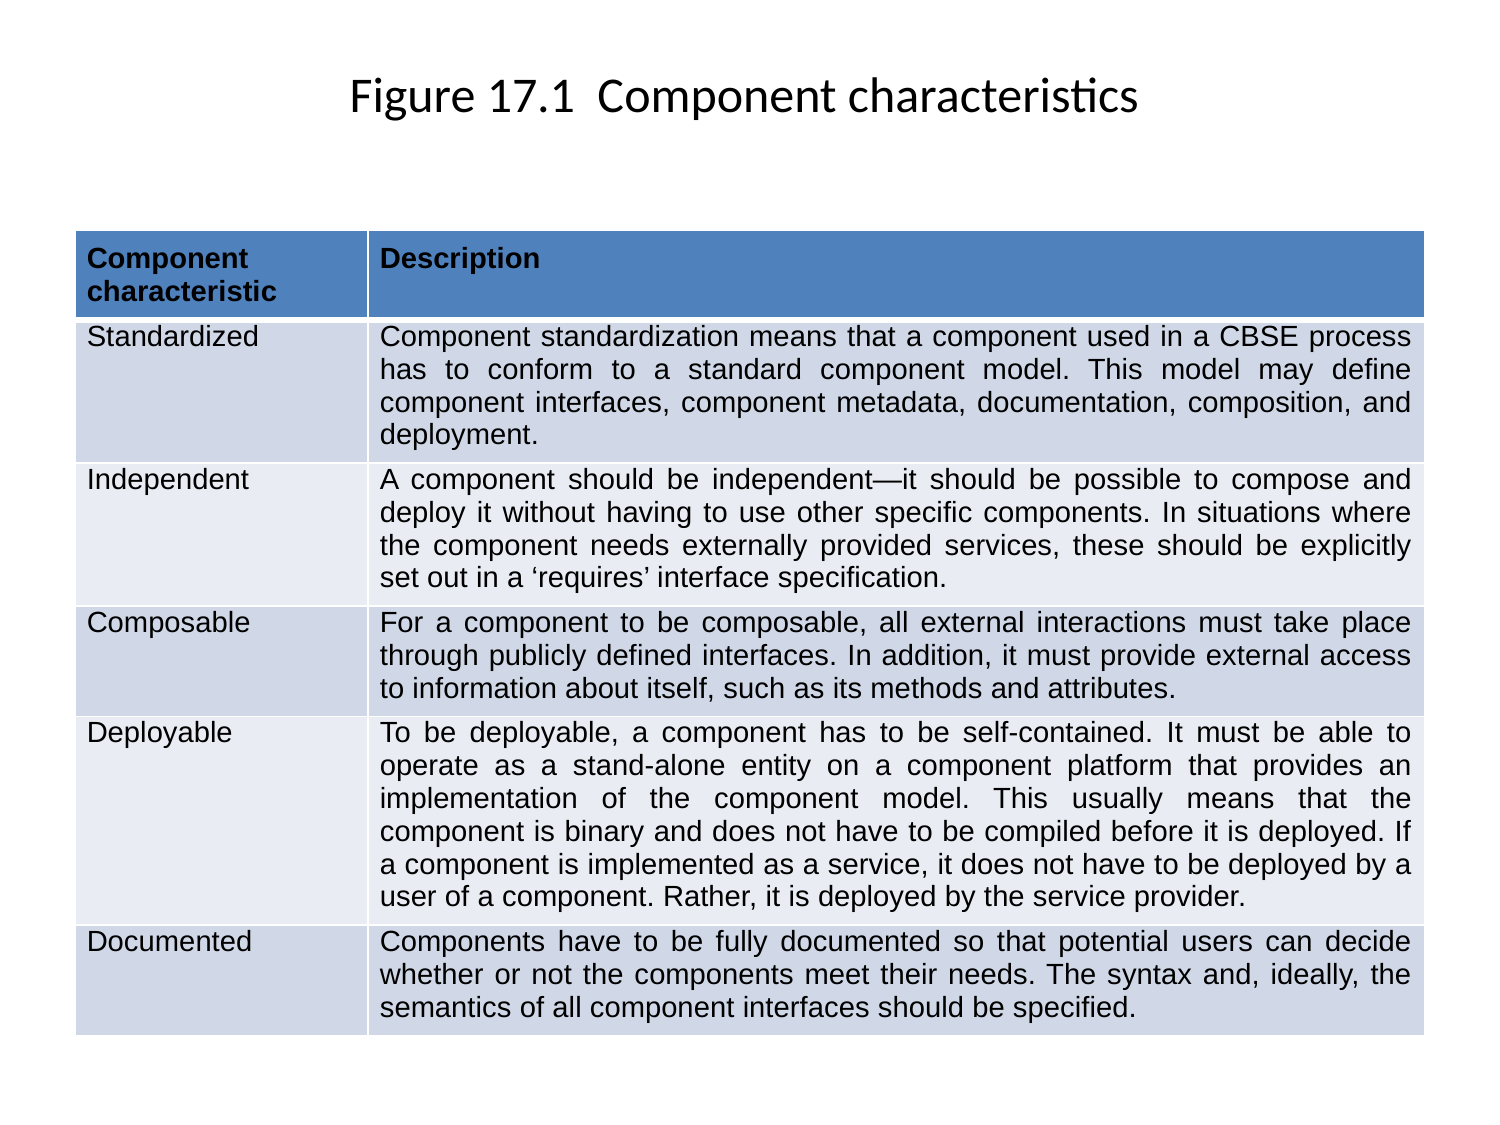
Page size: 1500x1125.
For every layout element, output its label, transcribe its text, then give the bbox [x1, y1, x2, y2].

table_cell Components have to be fully documented so that potential users can decide whether or not the components meet their needs. The syntax and, ideally, the semantics of all component interfaces should be specified. [369, 926, 1424, 1035]
table_cell Independent [76, 464, 367, 605]
table_cell Composable [76, 607, 367, 716]
table_cell Standardized [76, 323, 367, 462]
table_header Component characteristic [76, 231, 367, 317]
table_cell A component should be independent—it should be possible to compose and deploy it without having to use other specific components. In situations where the component needs externally provided services, these should be explicitly set out in a ‘requires’ interface specification. [369, 464, 1424, 605]
table_cell To be deployable, a component has to be self-contained. It must be able to operate as a stand-alone entity on a component platform that provides an implementation of the component model. This usually means that the component is binary and does not have to be compiled before it is deployed. If a component is implemented as a service, it does not have to be deployed by a user of a component. Rather, it is deployed by the service provider. [369, 717, 1424, 924]
table_header Description [369, 231, 1424, 317]
title Figure 17.1 Component characteristics [75, 0, 1425, 186]
table_cell For a component to be composable, all external interactions must take place through publicly defined interfaces. In addition, it must provide external access to information about itself, such as its methods and attributes. [369, 607, 1424, 716]
table_cell Deployable [76, 717, 367, 924]
table_cell Component standardization means that a component used in a CBSE process has to conform to a standard component model. This model may define component interfaces, component metadata, documentation, composition, and deployment. [369, 323, 1424, 462]
table_cell Documented [76, 926, 367, 1035]
